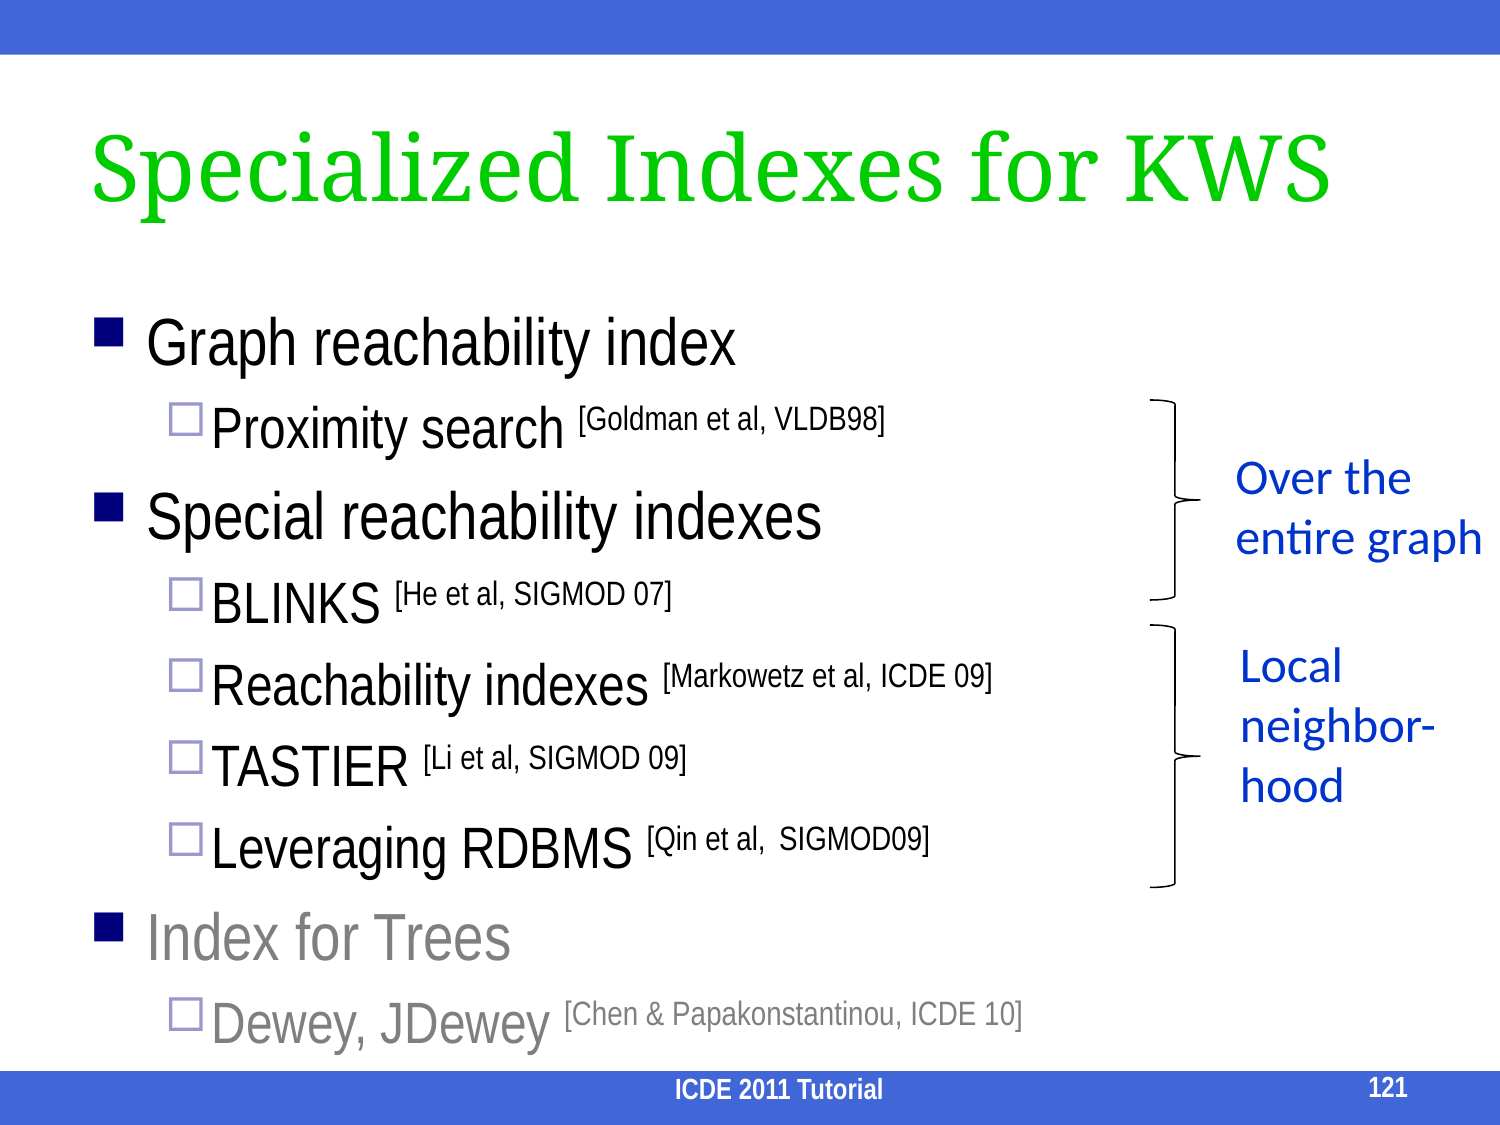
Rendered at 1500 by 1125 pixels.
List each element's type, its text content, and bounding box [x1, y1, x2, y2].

text_box Local neighbor- hood [1224, 624, 1500, 820]
text_box [1149, 399, 1201, 601]
text_box Over the entire graph [1220, 437, 1499, 573]
text_box [1149, 624, 1201, 888]
title Specialized Indexes for KWS [74, 74, 1426, 256]
list Graph reachability index Proximity search [Goldman et al, VLDB98] Special reachability indexes BLINKS [He et al, SIGMOD 07] Reachability indexes [Markowetz et al, ICDE 09] TASTIER [Li et al, SIGMOD 09] Leveraging RDBMS [Qin et al, SIGMOD09] Index for Trees Dewey, JDewey [Chen & Papakonstantinou, ICDE 10] [74, 290, 1426, 1059]
footer ICDE 2011 Tutorial [348, 1076, 1211, 1113]
slide_number 121 [1234, 1074, 1424, 1111]
